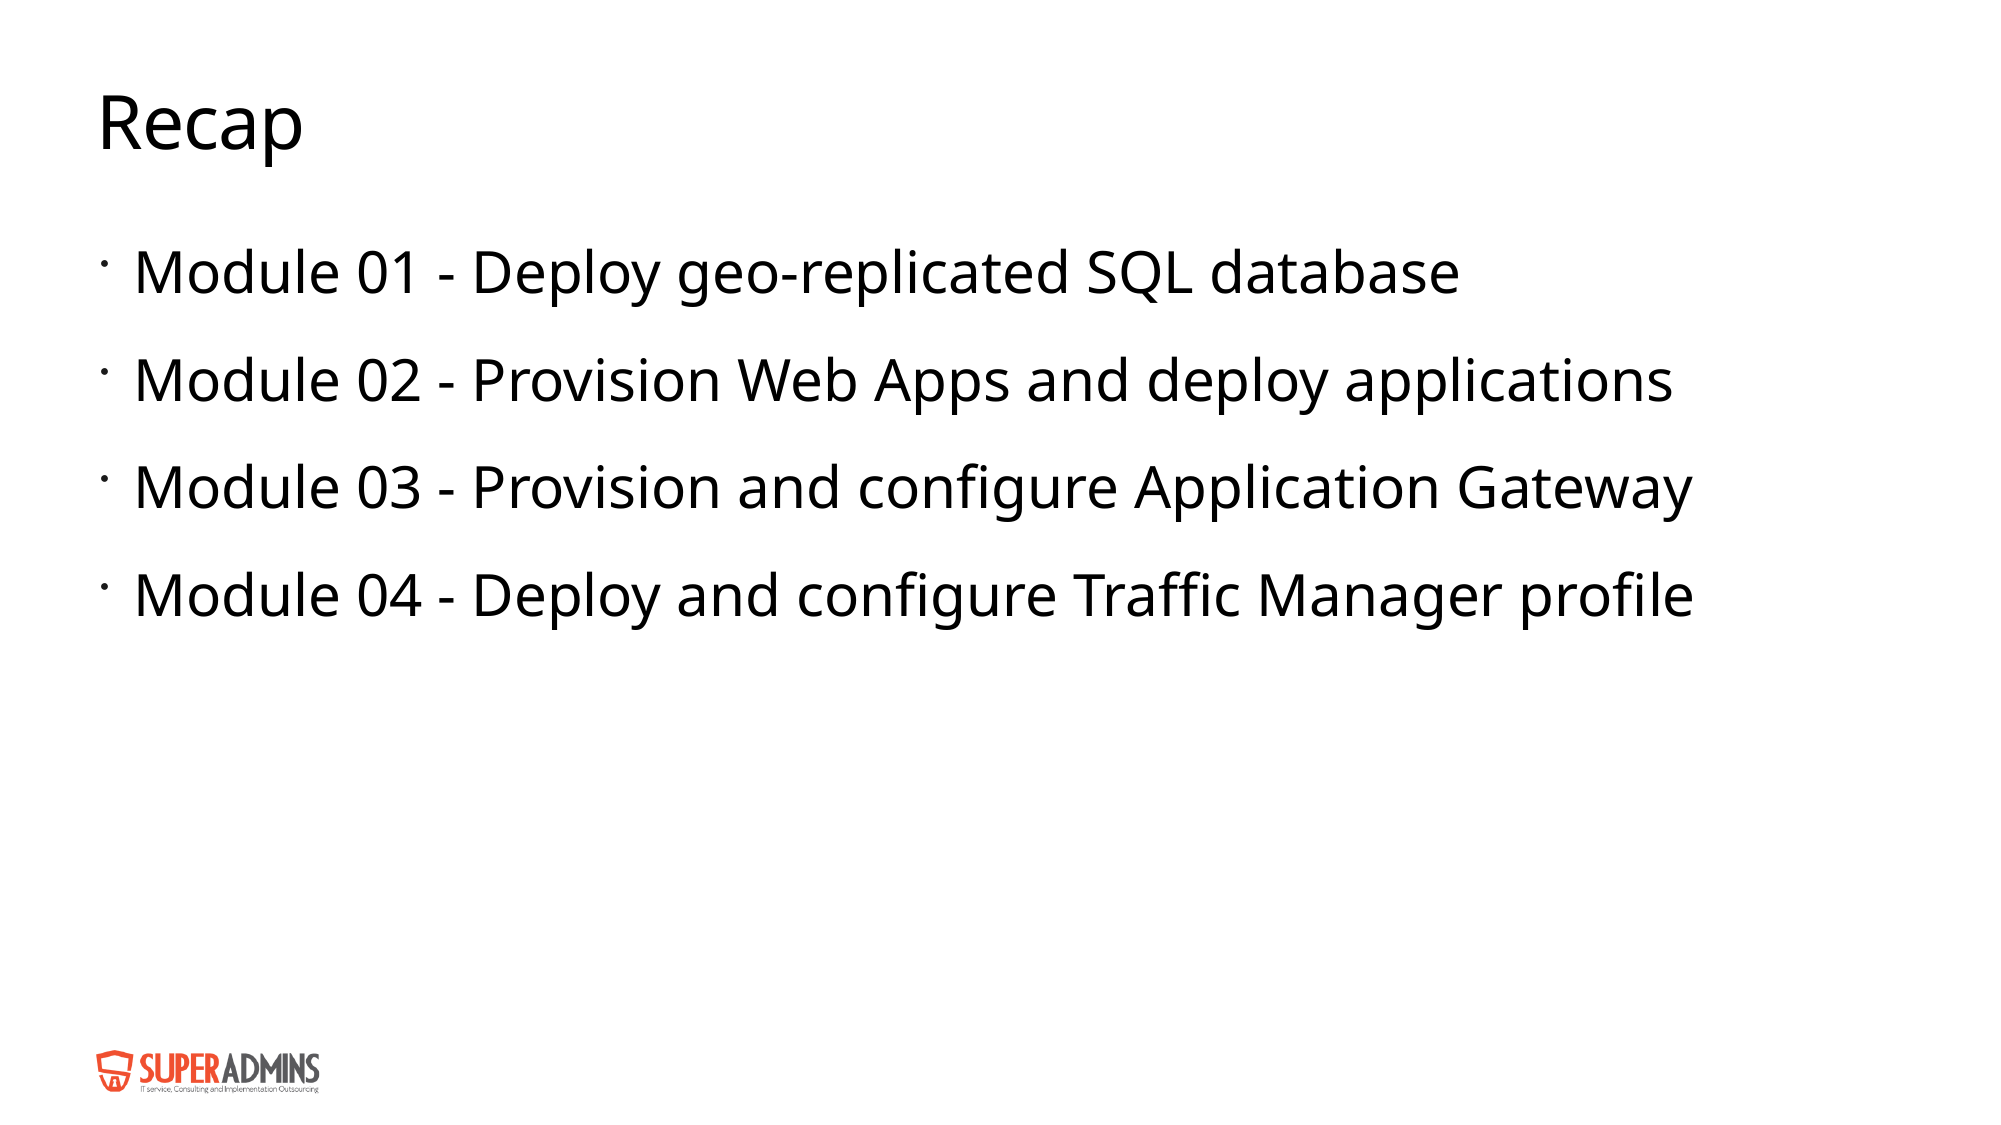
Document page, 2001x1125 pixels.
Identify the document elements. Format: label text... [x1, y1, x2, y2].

title Recap [96, 75, 1904, 166]
list Module 01 - Deploy geo-replicated SQL database Module 02 - Provision Web Apps and deploy applications Module 03 - Provision and configure Application Gateway Module 04 - Deploy and configure Traffic Manager profile [95, 235, 1904, 632]
picture [95, 1049, 320, 1095]
